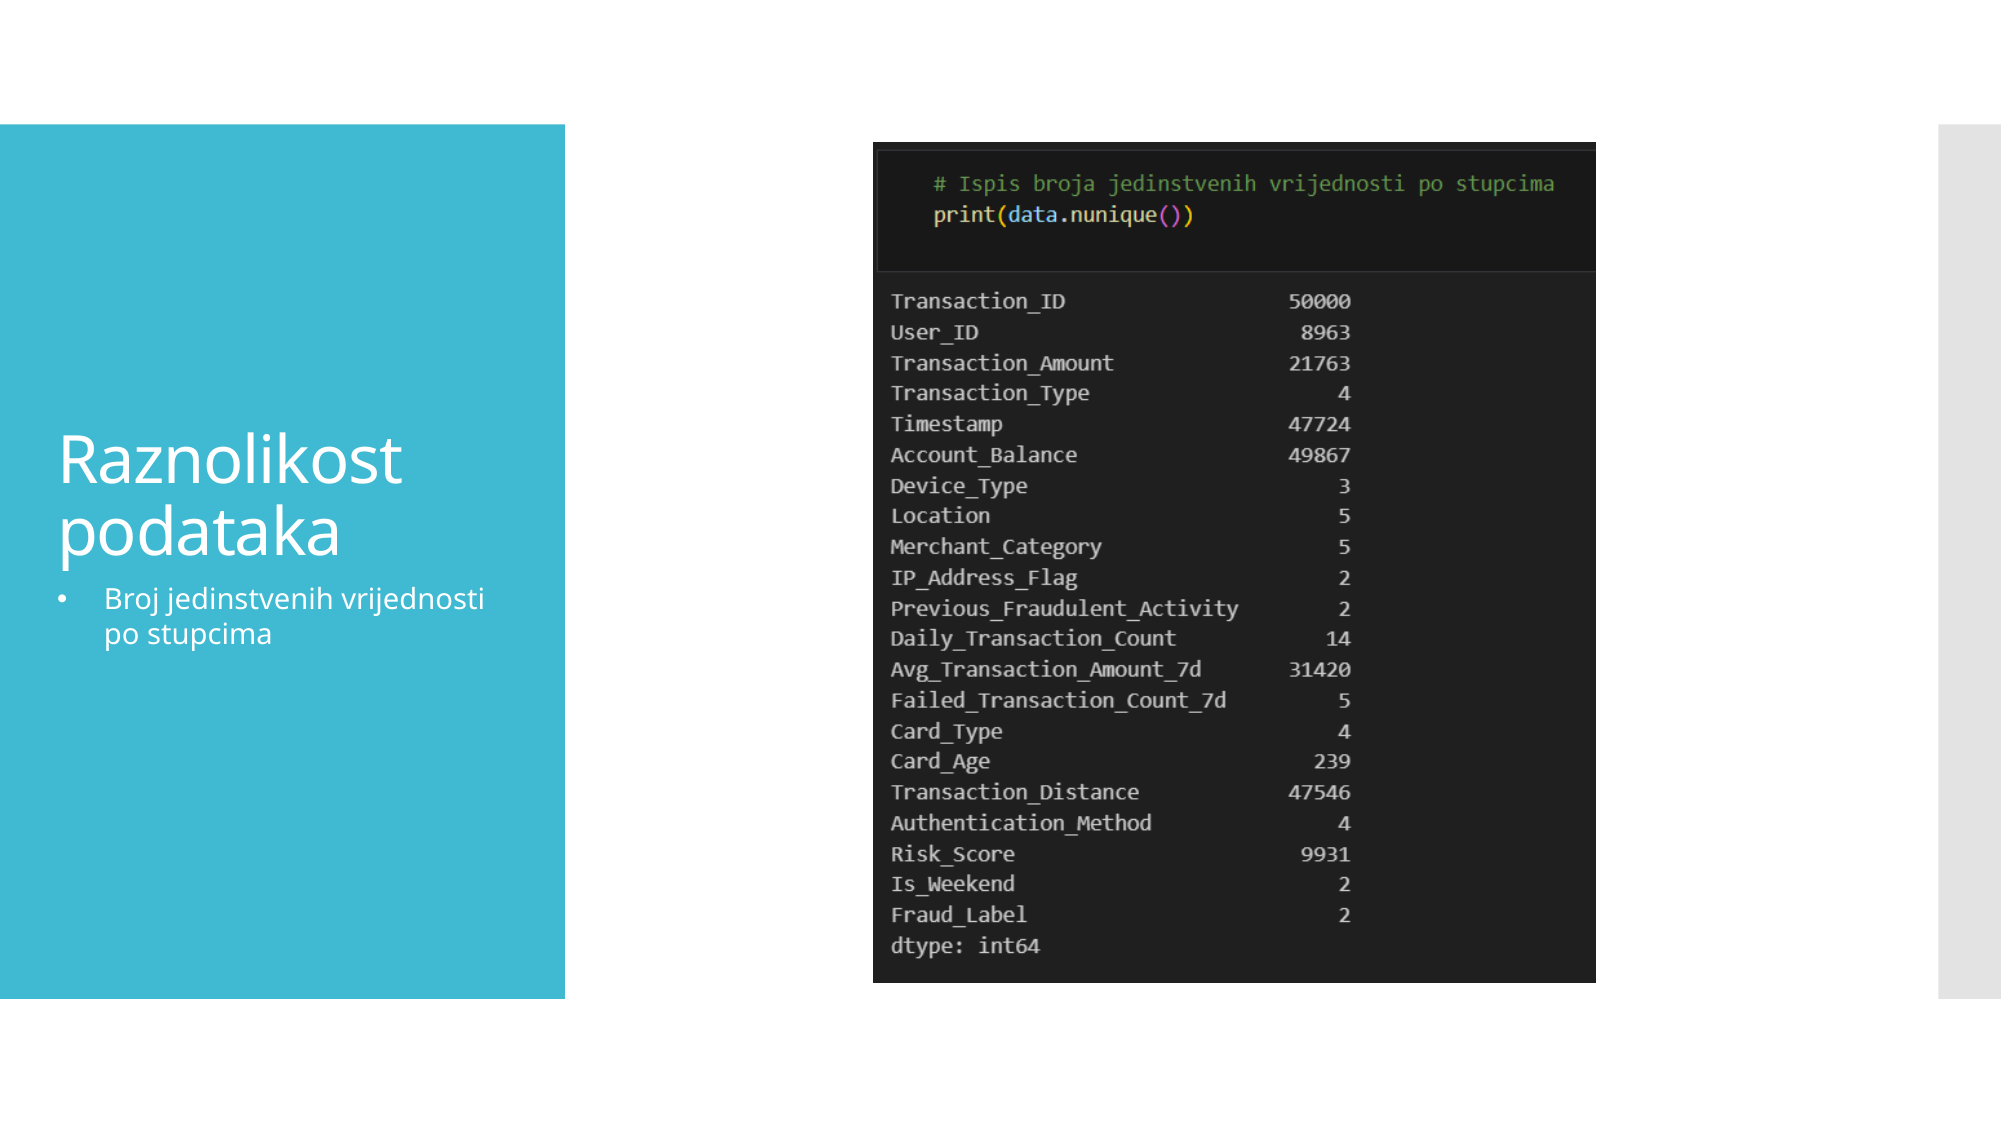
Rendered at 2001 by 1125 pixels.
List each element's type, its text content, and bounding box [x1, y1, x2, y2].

title Raznolikost podataka [41, 187, 507, 573]
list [872, 142, 1596, 983]
list Broj jedinstvenih vrijednosti po stupcima [41, 573, 507, 955]
